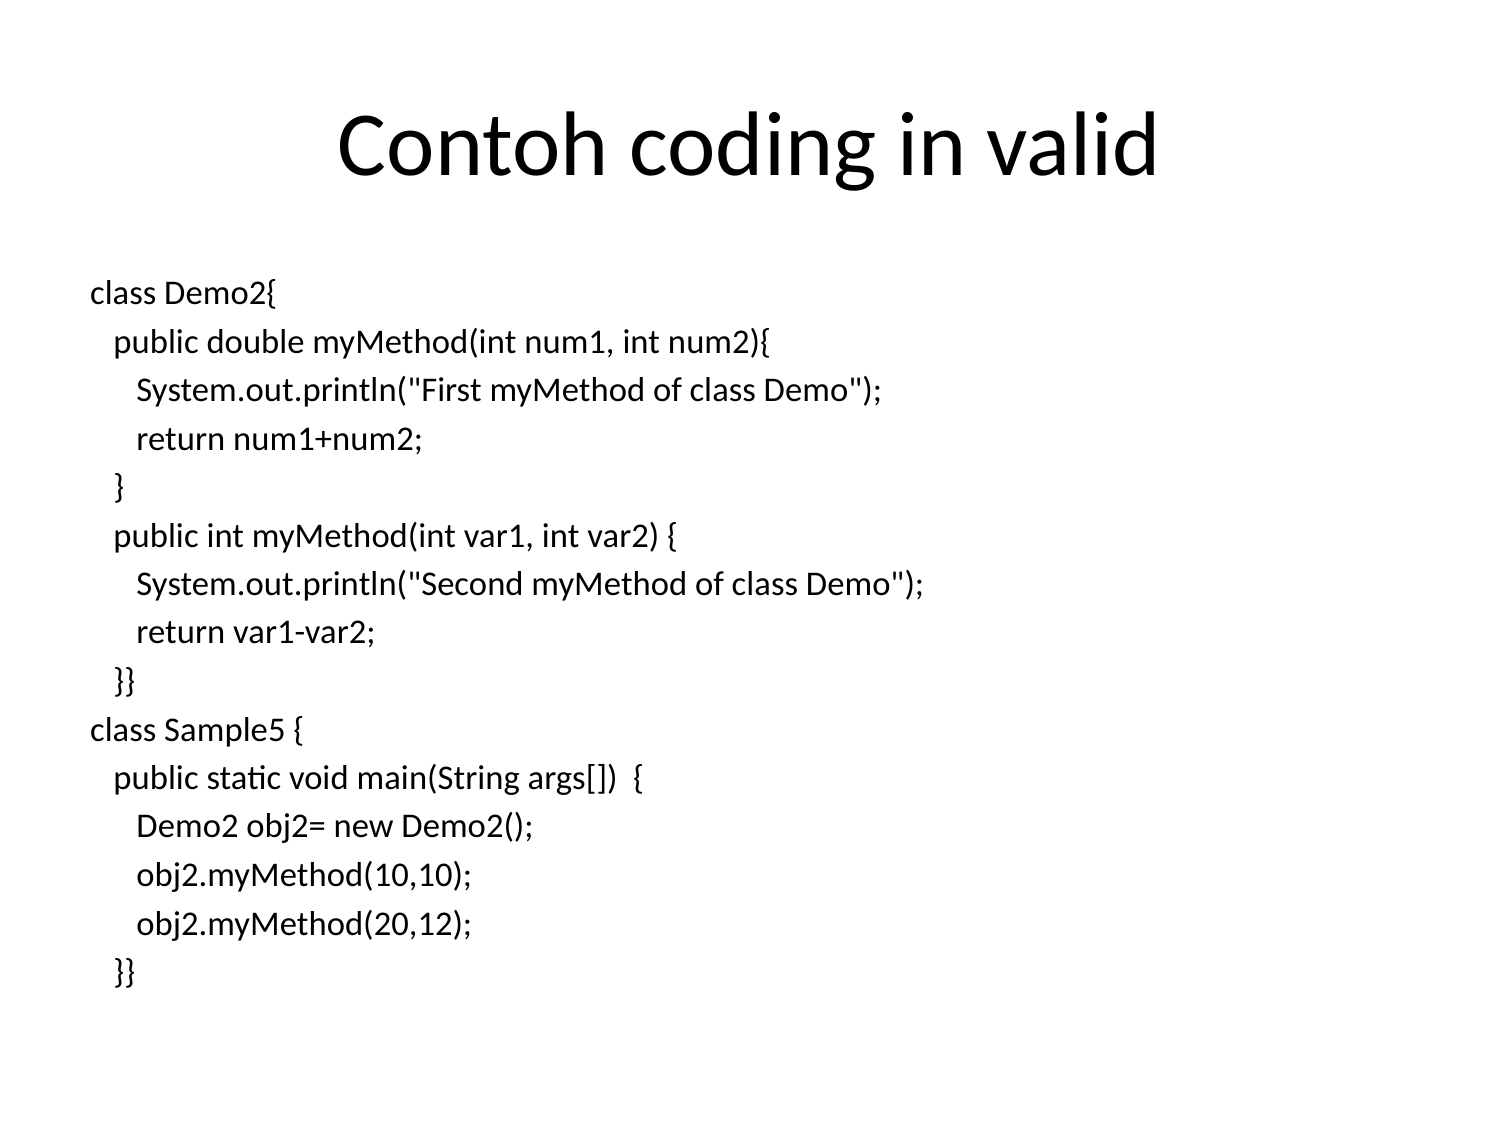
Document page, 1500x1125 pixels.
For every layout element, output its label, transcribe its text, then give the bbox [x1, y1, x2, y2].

list class Demo2{ public double myMethod(int num1, int num2){ System.out.println("First myMethod of class Demo"); return num1+num2; } public int myMethod(int var1, int var2) { System.out.println("Second myMethod of class Demo"); return var1-var2; }} class Sample5 { public static void main(String args[]) { Demo2 obj2= new Demo2(); obj2.myMethod(10,10); obj2.myMethod(20,12); }} [75, 262, 1425, 1005]
title Contoh coding in valid [75, 45, 1425, 233]
